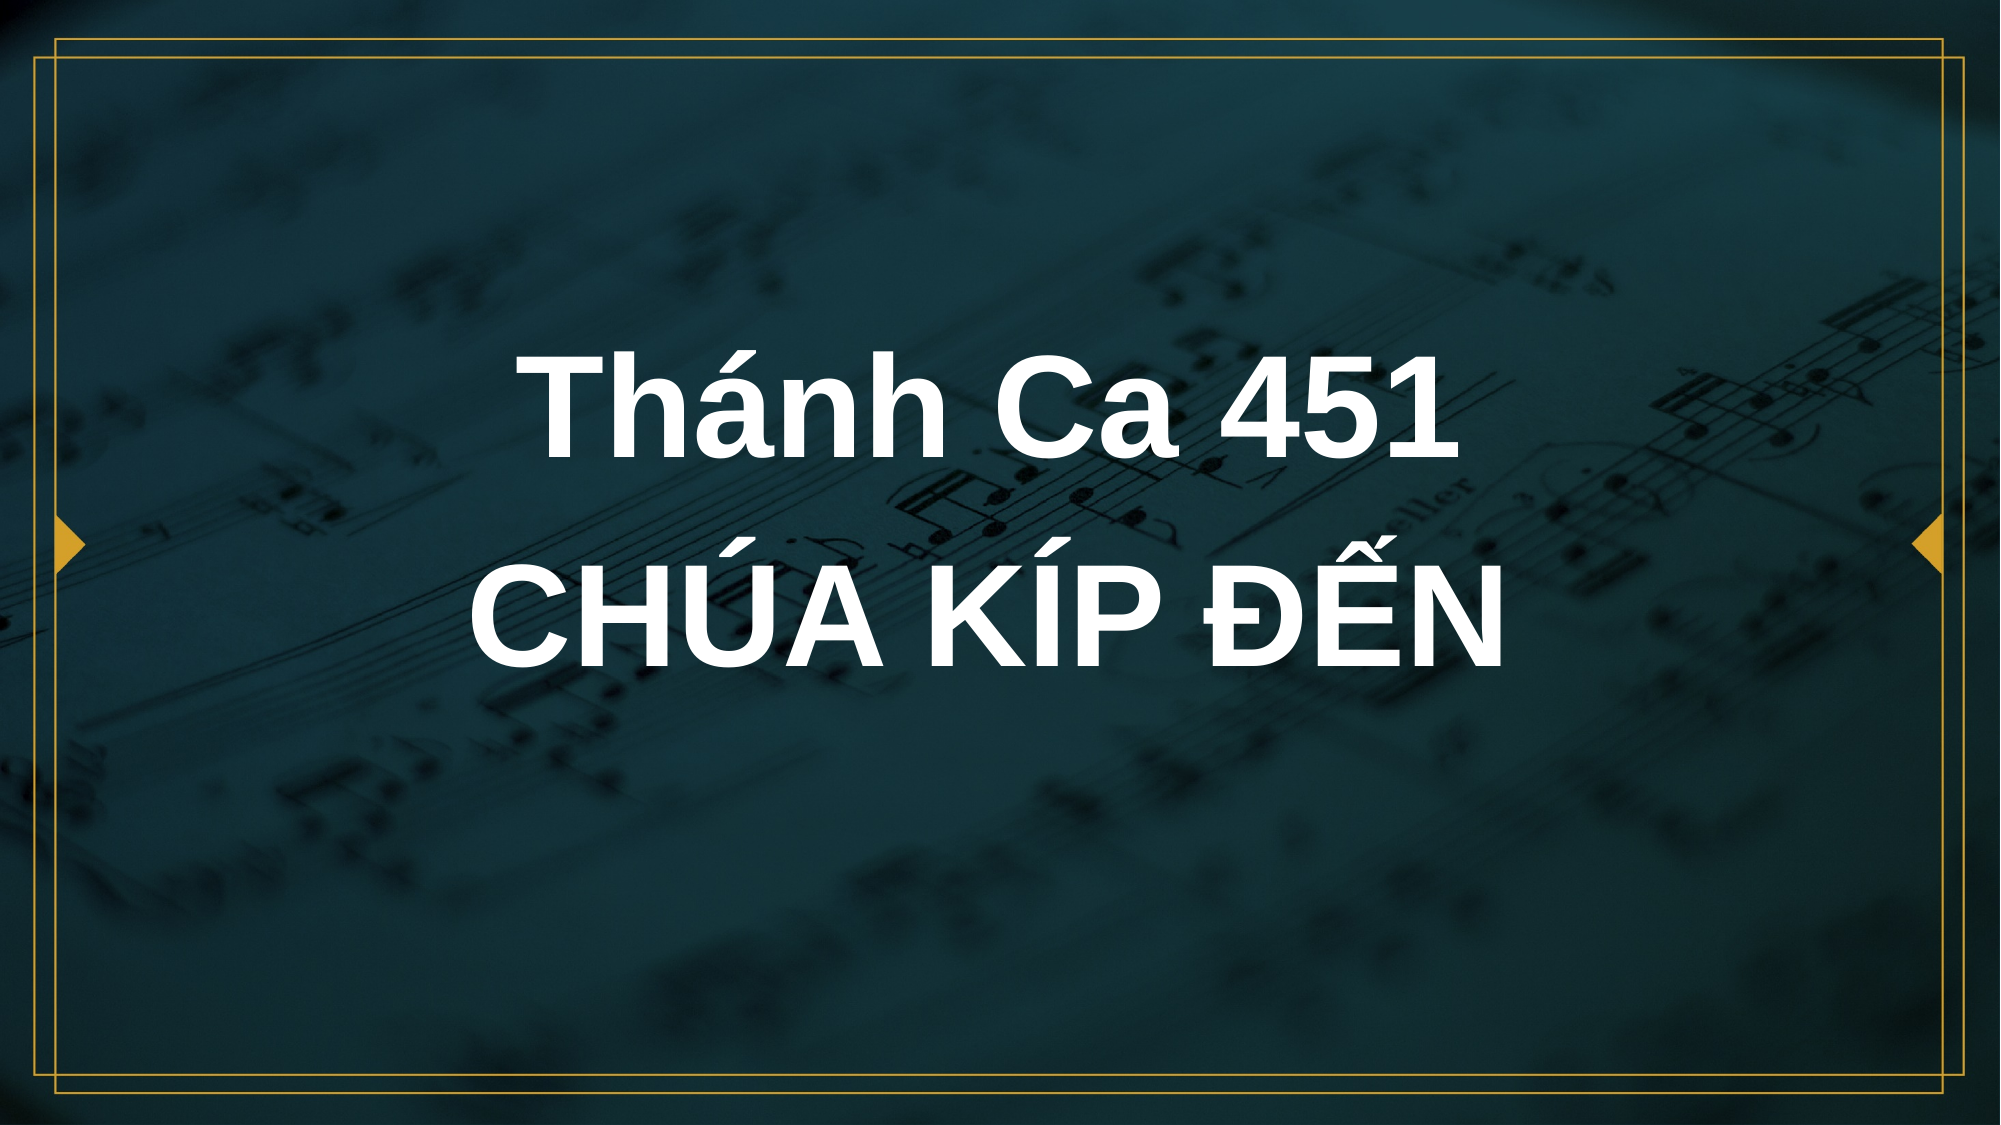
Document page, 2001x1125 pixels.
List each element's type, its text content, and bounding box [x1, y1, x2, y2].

picture [0, 0, 2000, 1125]
title Thánh Ca 451 CHÚA KÍP ĐẾN [103, 151, 1875, 821]
